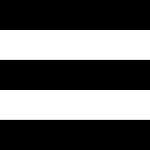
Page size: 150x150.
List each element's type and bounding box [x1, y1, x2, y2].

text_box [0, 59, 150, 90]
text_box [0, 0, 150, 30]
text_box [0, 119, 150, 150]
